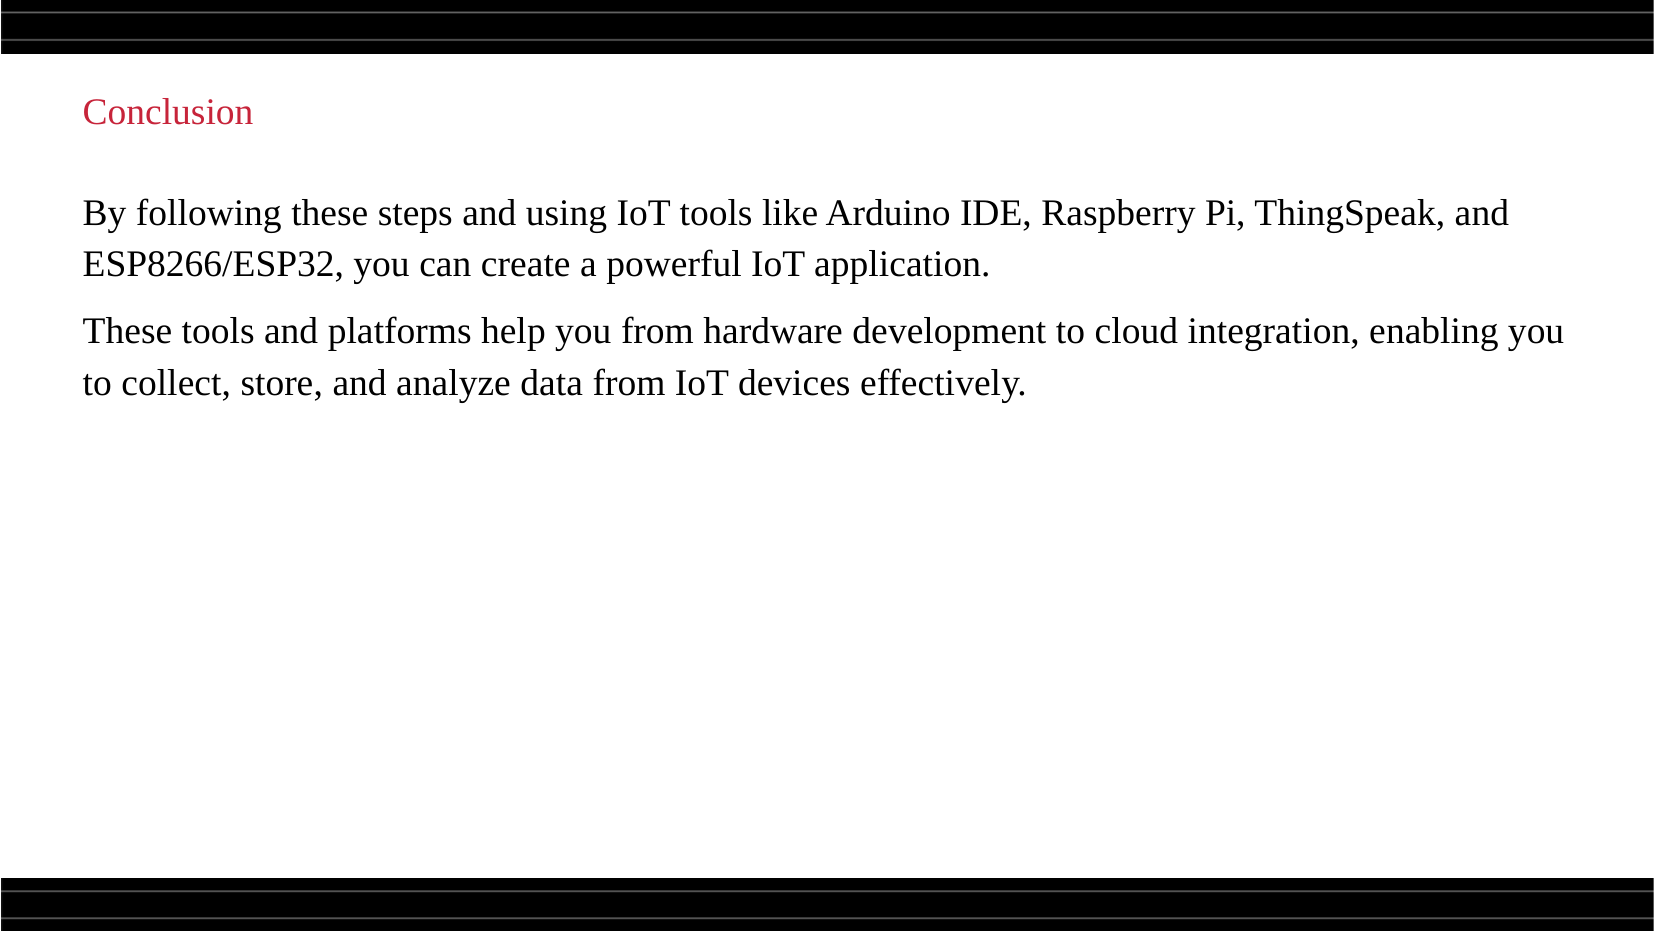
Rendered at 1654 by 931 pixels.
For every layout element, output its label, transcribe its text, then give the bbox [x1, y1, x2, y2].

text_box By following these steps and using IoT tools like Arduino IDE, Raspberry Pi, ThingSpeak, and ESP8266/ESP32, you can create a powerful IoT application. These tools and platforms help you from hardware development to cloud integration, enabling you to collect, store, and analyze data from IoT devices effectively. [82, 181, 1571, 851]
picture [1, 0, 1654, 54]
picture [1, 878, 1654, 931]
text_box Conclusion [82, 79, 1571, 132]
